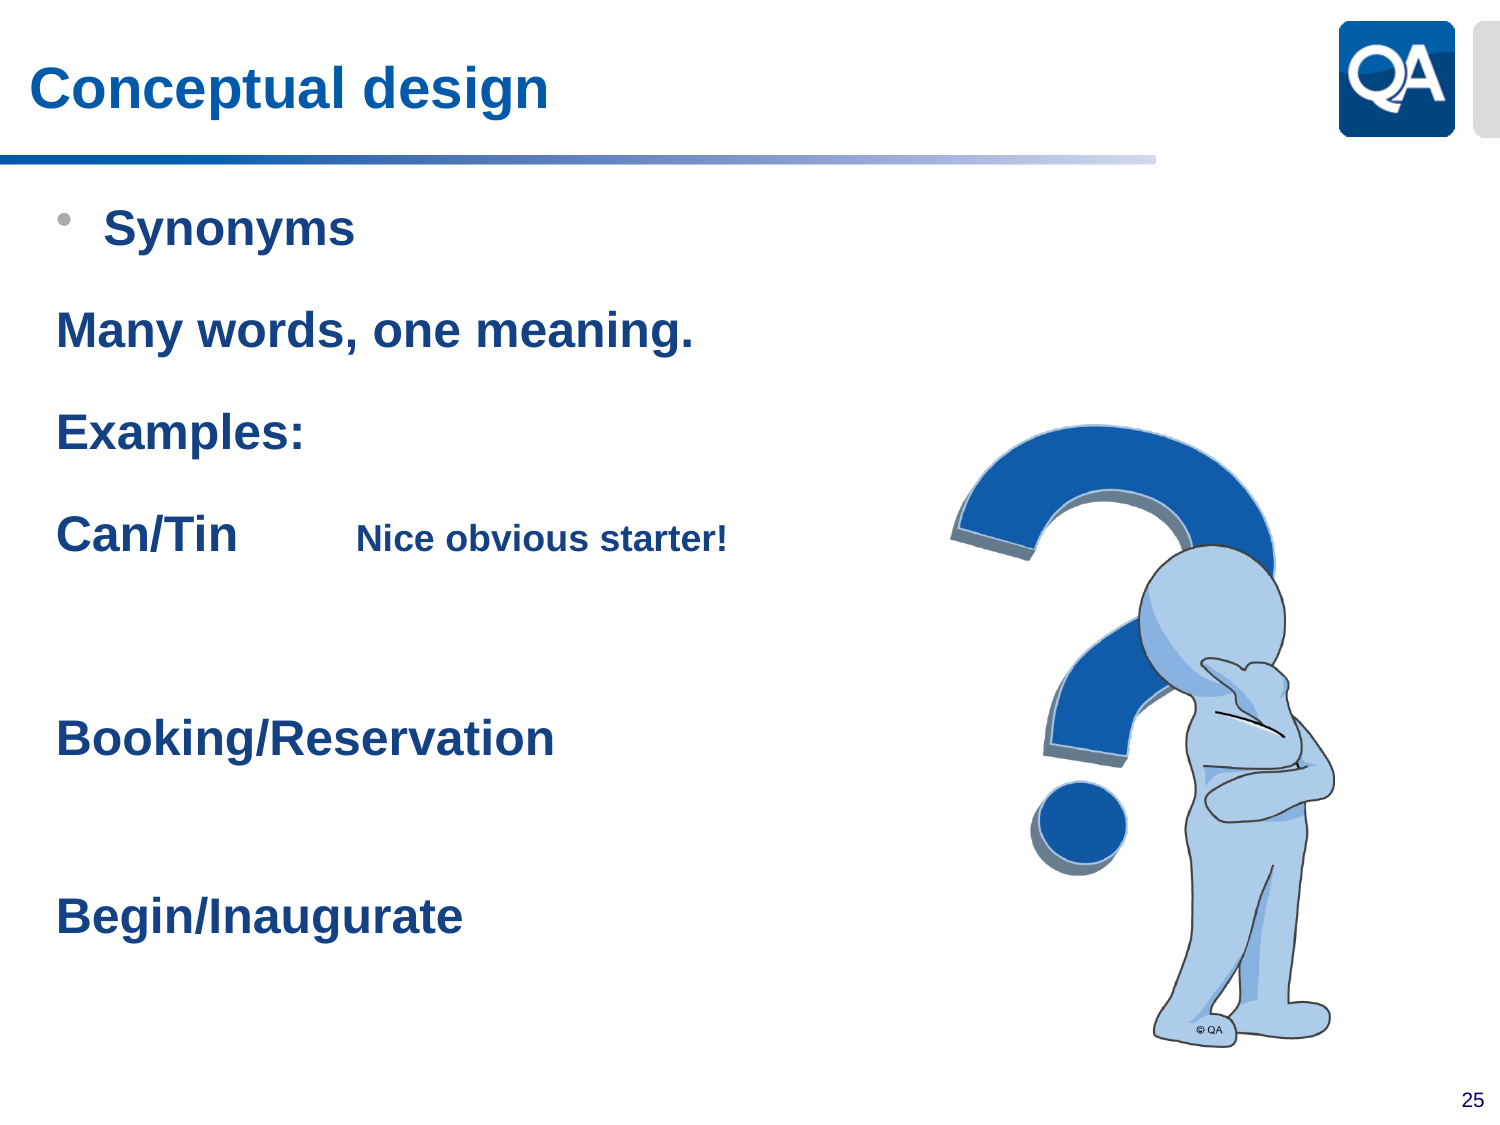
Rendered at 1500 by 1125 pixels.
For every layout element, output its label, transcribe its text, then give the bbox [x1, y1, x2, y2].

list Synonyms Many words, one meaning. Examples: Can/Tin Nice obvious starter! Booking/Reservation Begin/Inaugurate [40, 175, 1470, 1090]
picture [950, 424, 1335, 1048]
title Conceptual design [0, 0, 1500, 163]
